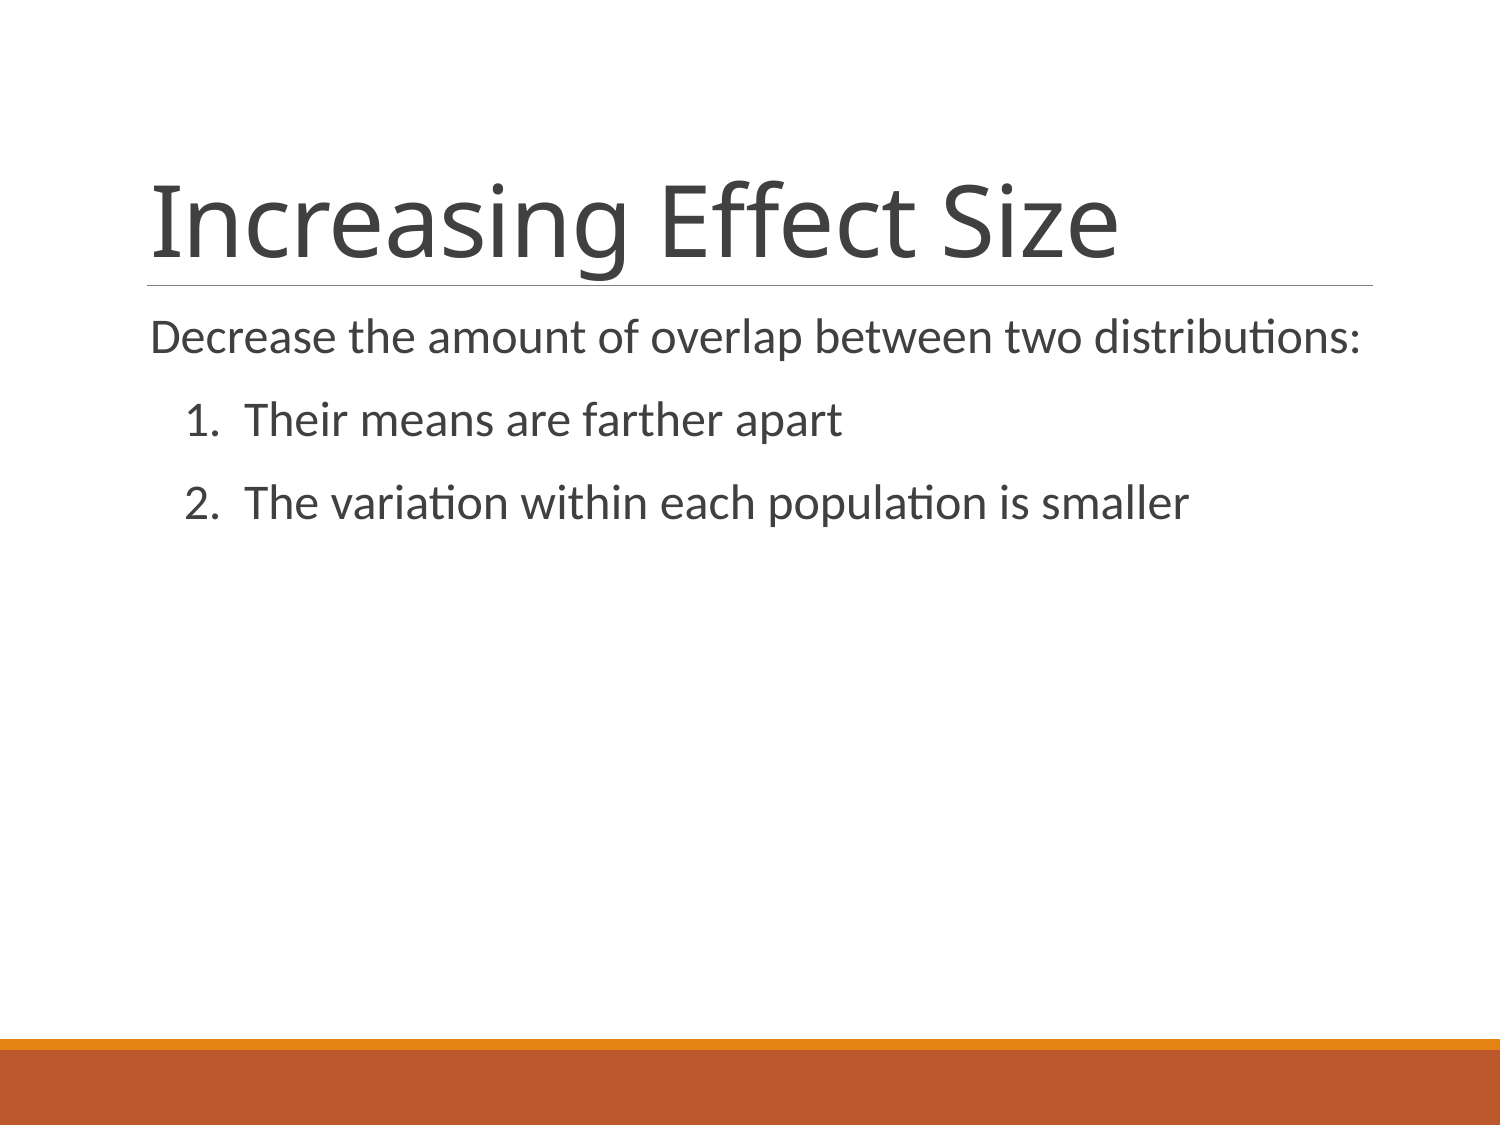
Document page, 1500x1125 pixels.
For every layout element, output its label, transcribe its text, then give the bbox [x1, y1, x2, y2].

title Increasing Effect Size [135, 47, 1373, 285]
list Decrease the amount of overlap between two distributions: 1. Their means are farther apart 2. The variation within each population is smaller [135, 302, 1373, 963]
